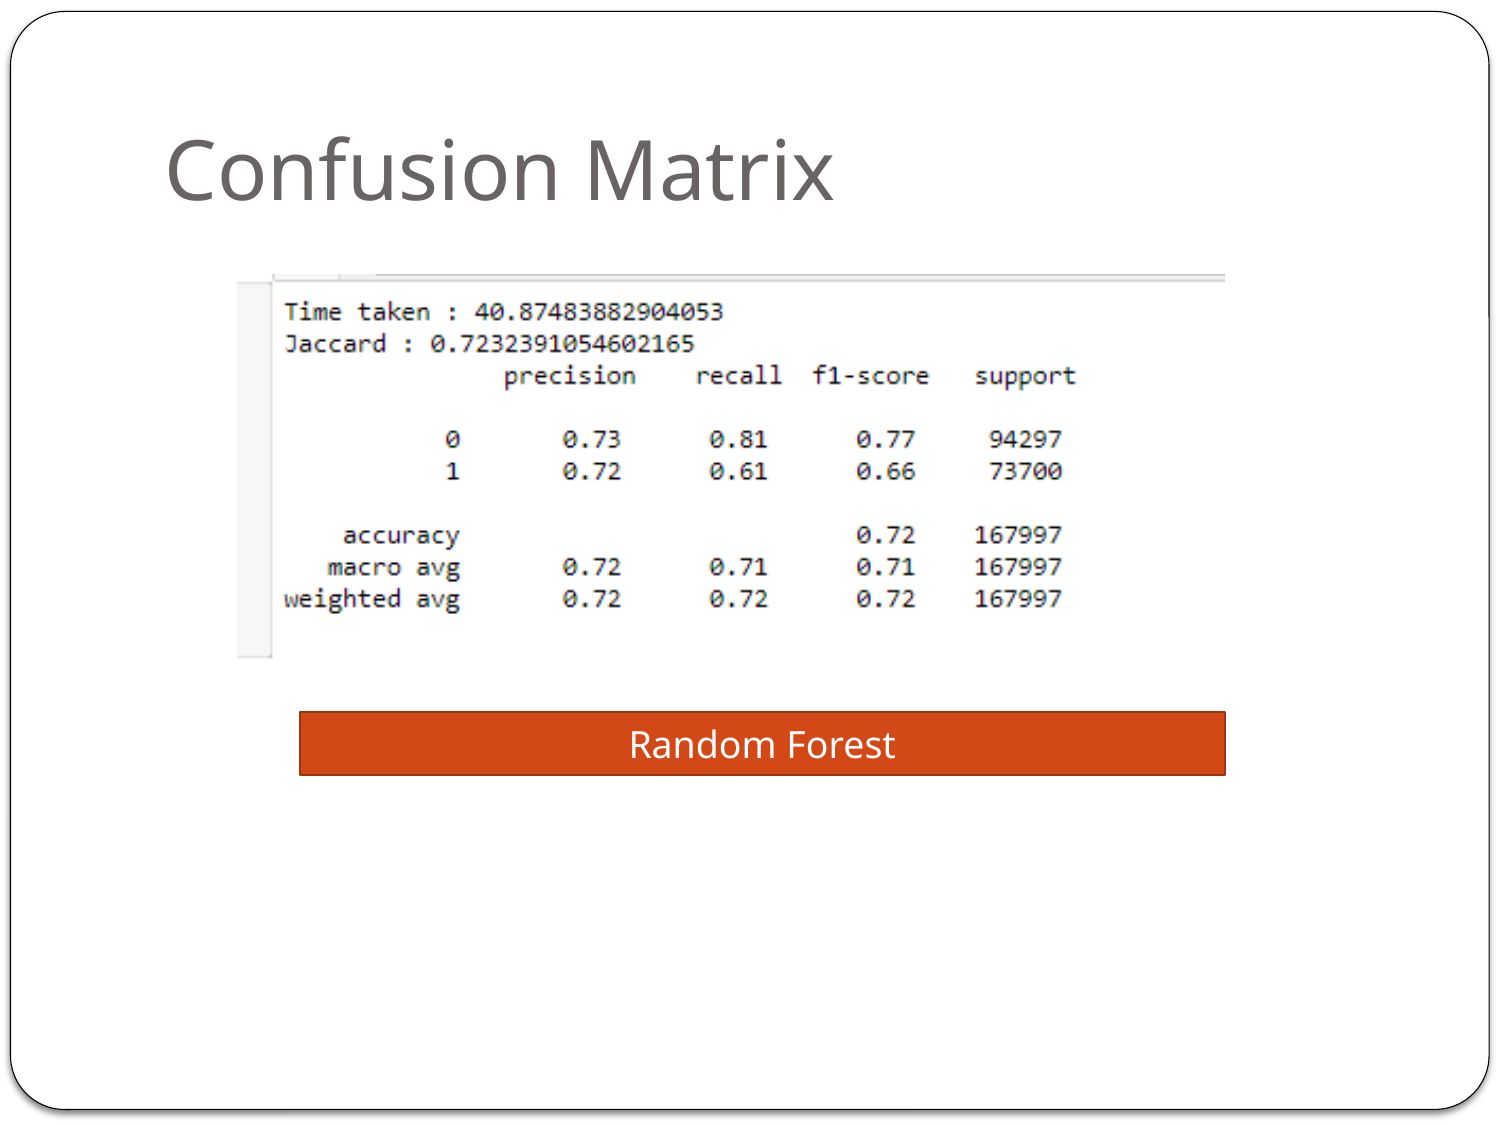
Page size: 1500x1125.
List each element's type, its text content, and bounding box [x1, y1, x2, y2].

text_box Random Forest [299, 711, 1226, 776]
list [237, 274, 1226, 666]
title Confusion Matrix [150, 45, 1425, 233]
